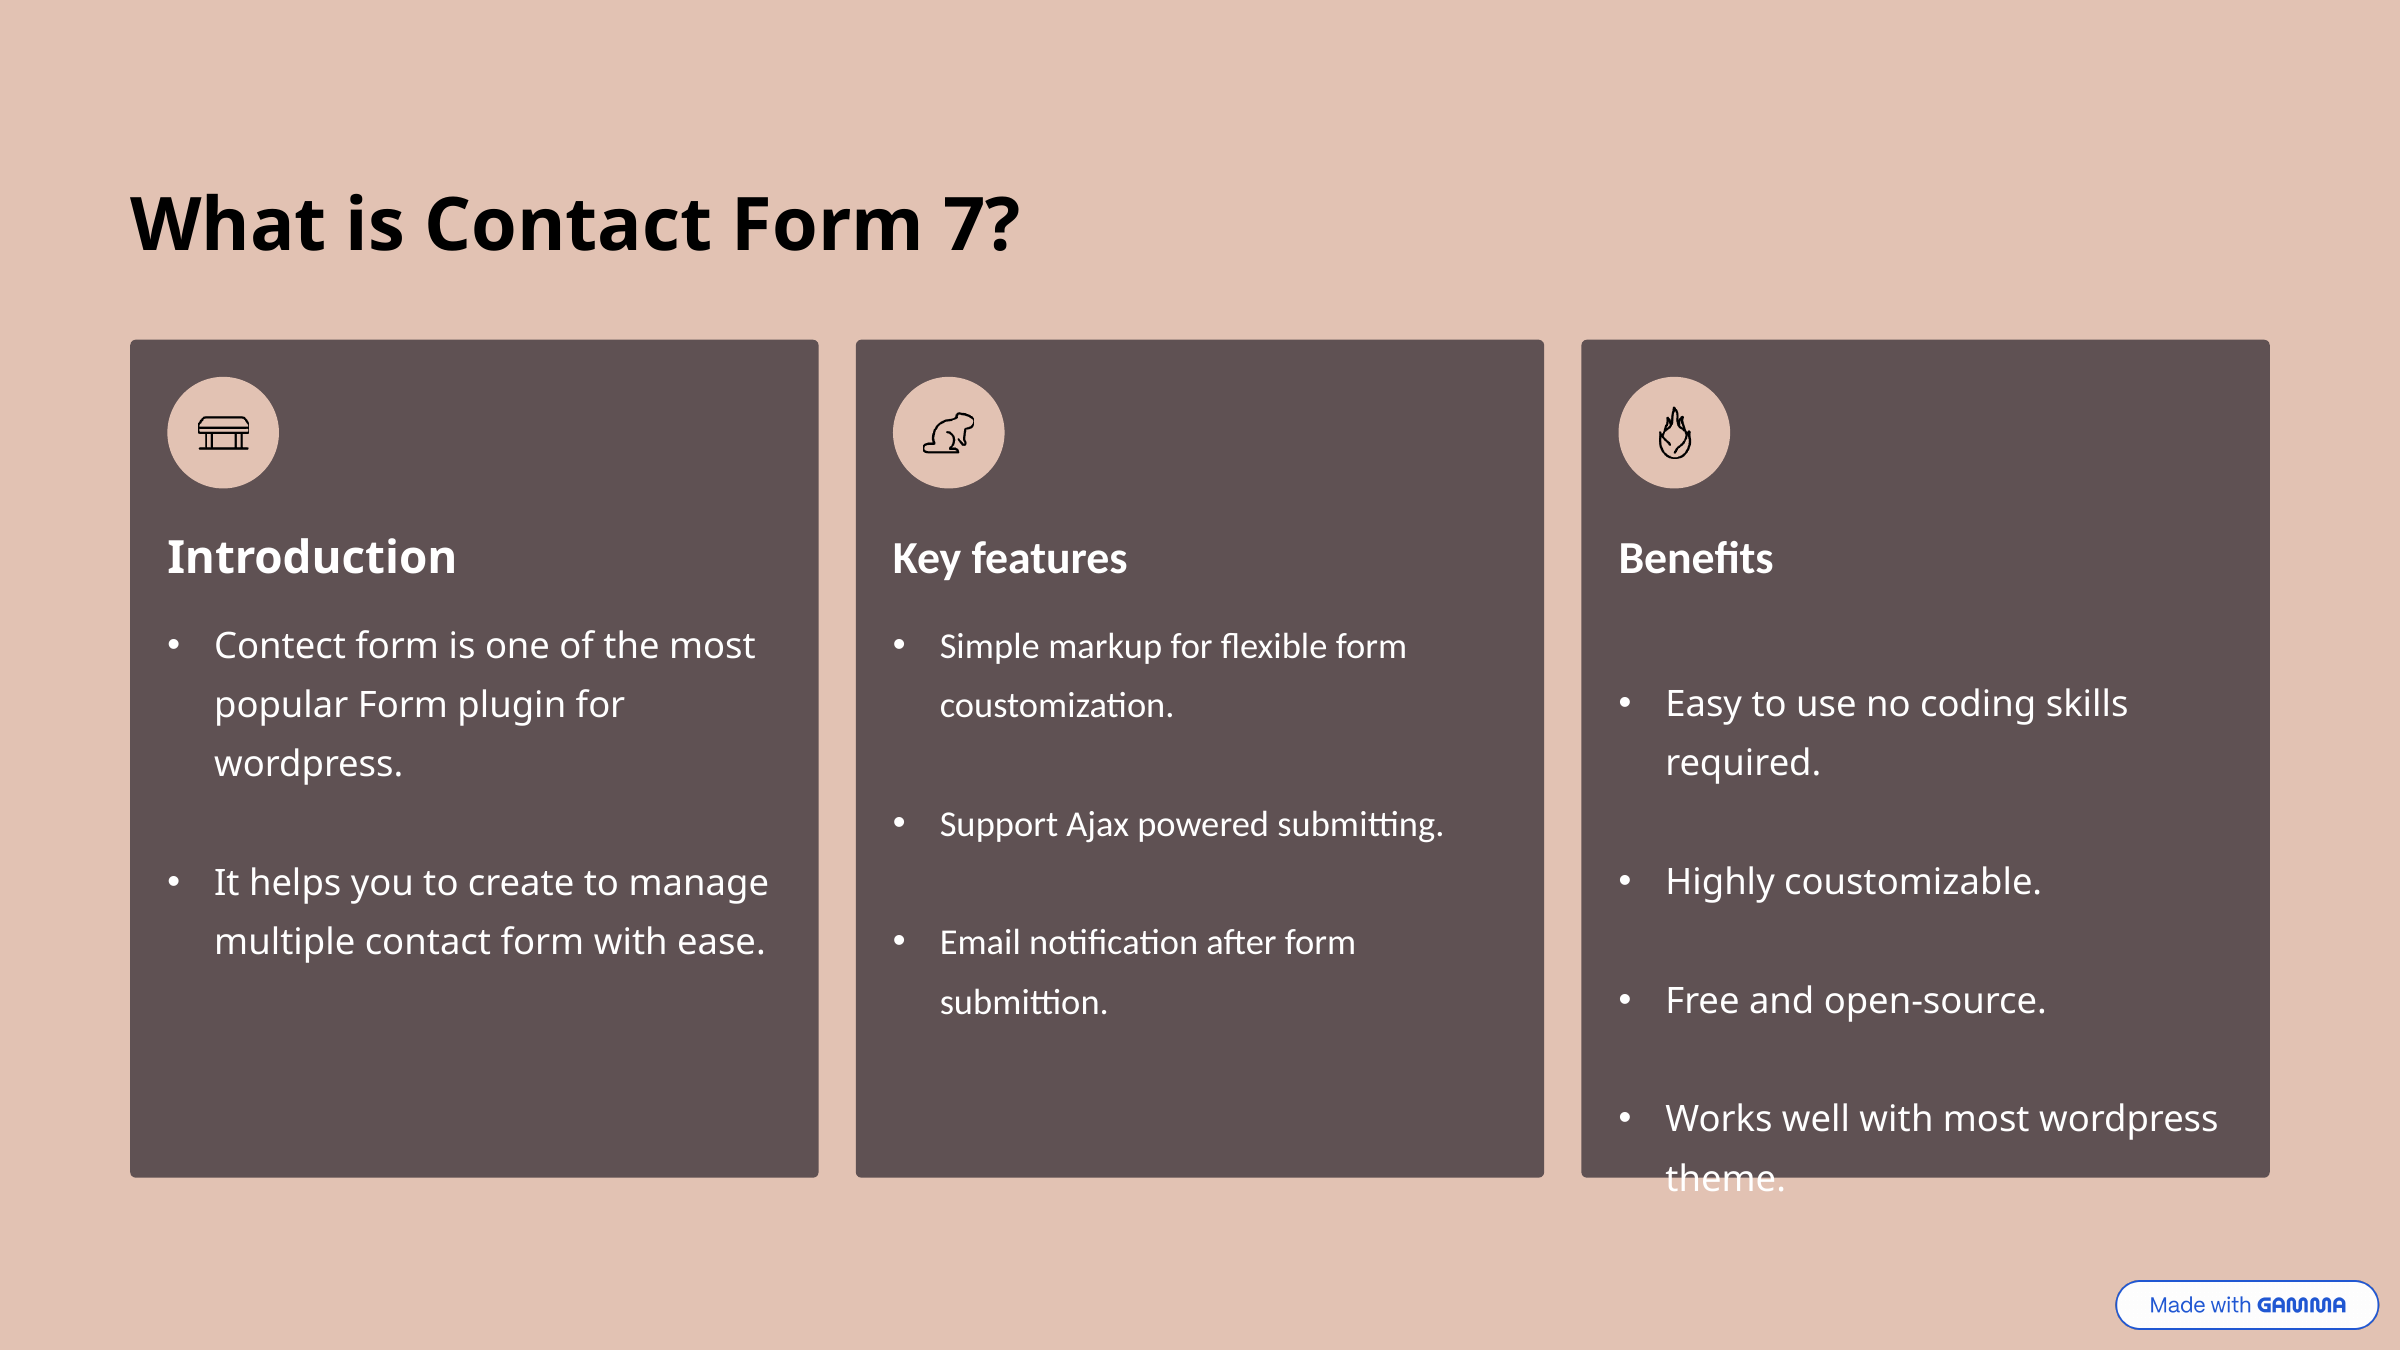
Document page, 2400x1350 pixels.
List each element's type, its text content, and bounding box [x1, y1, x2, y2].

text_box [855, 339, 1545, 1178]
text_box Simple markup for flexible form coustomization. Support Ajax powered submitting. Email notification after form submittion. [892, 606, 1507, 1083]
picture [2106, 1271, 2389, 1339]
picture [1649, 401, 1700, 465]
text_box Key features [892, 525, 1475, 584]
text_box Contect form is one of the most popular Form plugin for wordpress. It helps you to create to manage multiple contact form with ease. [167, 606, 782, 1023]
text_box Benefits [1618, 525, 2233, 642]
text_box What is Contact Form 7? [130, 172, 1047, 266]
text_box Introduction [167, 525, 766, 584]
text_box [167, 376, 279, 489]
text_box [1581, 339, 2270, 1178]
picture [198, 401, 249, 465]
picture [923, 401, 974, 465]
text_box [892, 376, 1005, 489]
text_box Easy to use no coding skills required. Highly coustomizable. Free and open-source. Works well with most wordpress theme. [1618, 664, 2233, 1141]
text_box [130, 339, 819, 1178]
text_box [1618, 376, 1731, 489]
